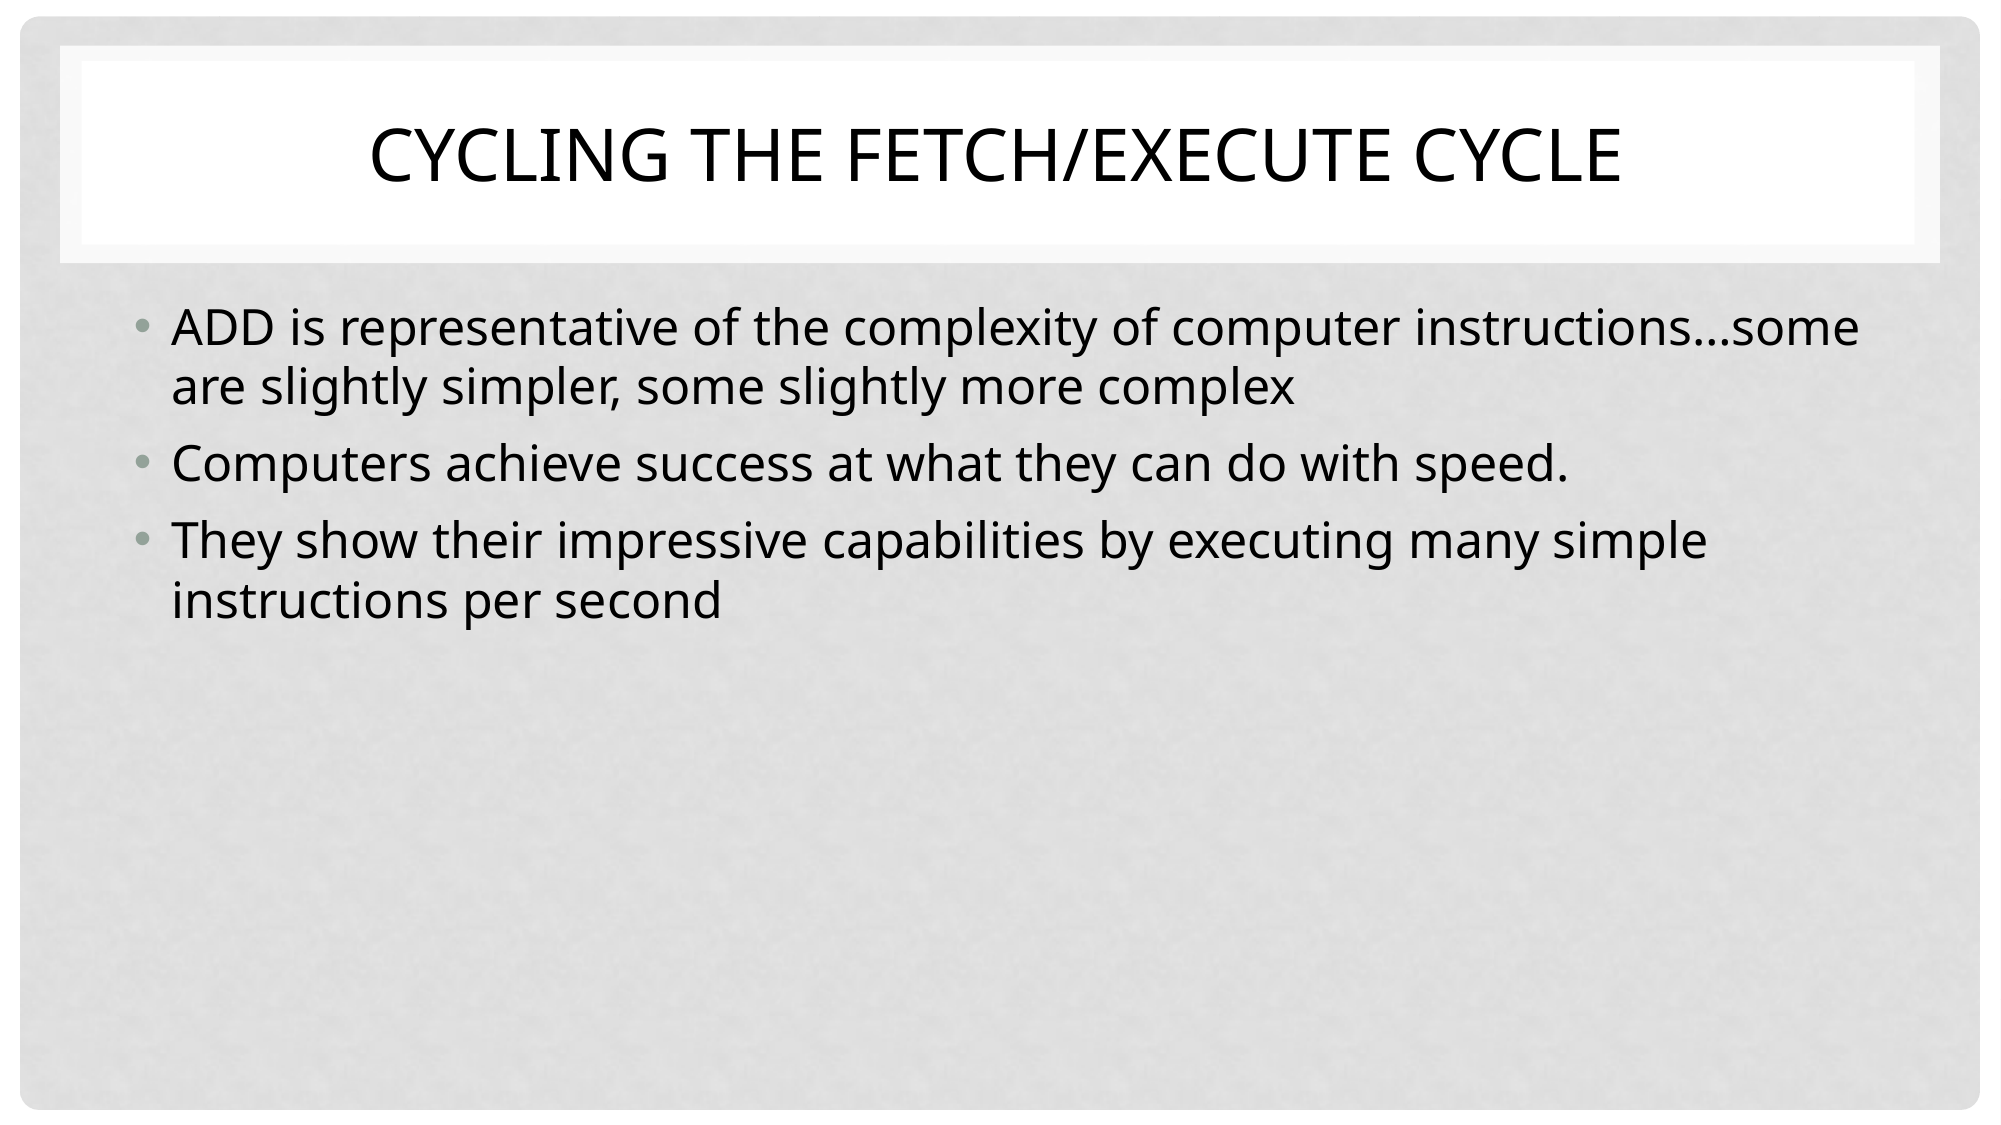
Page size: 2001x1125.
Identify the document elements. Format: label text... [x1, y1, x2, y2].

list ADD is representative of the complexity of computer instructions…some are slightly simpler, some slightly more complex Computers achieve success at what they can do with speed. They show their impressive capabilities by executing many simple instructions per second [99, 287, 1900, 1005]
title CYCLING THE FETCH/EXECUTE CYCLE [93, 66, 1900, 238]
picture [20, 16, 1980, 1110]
